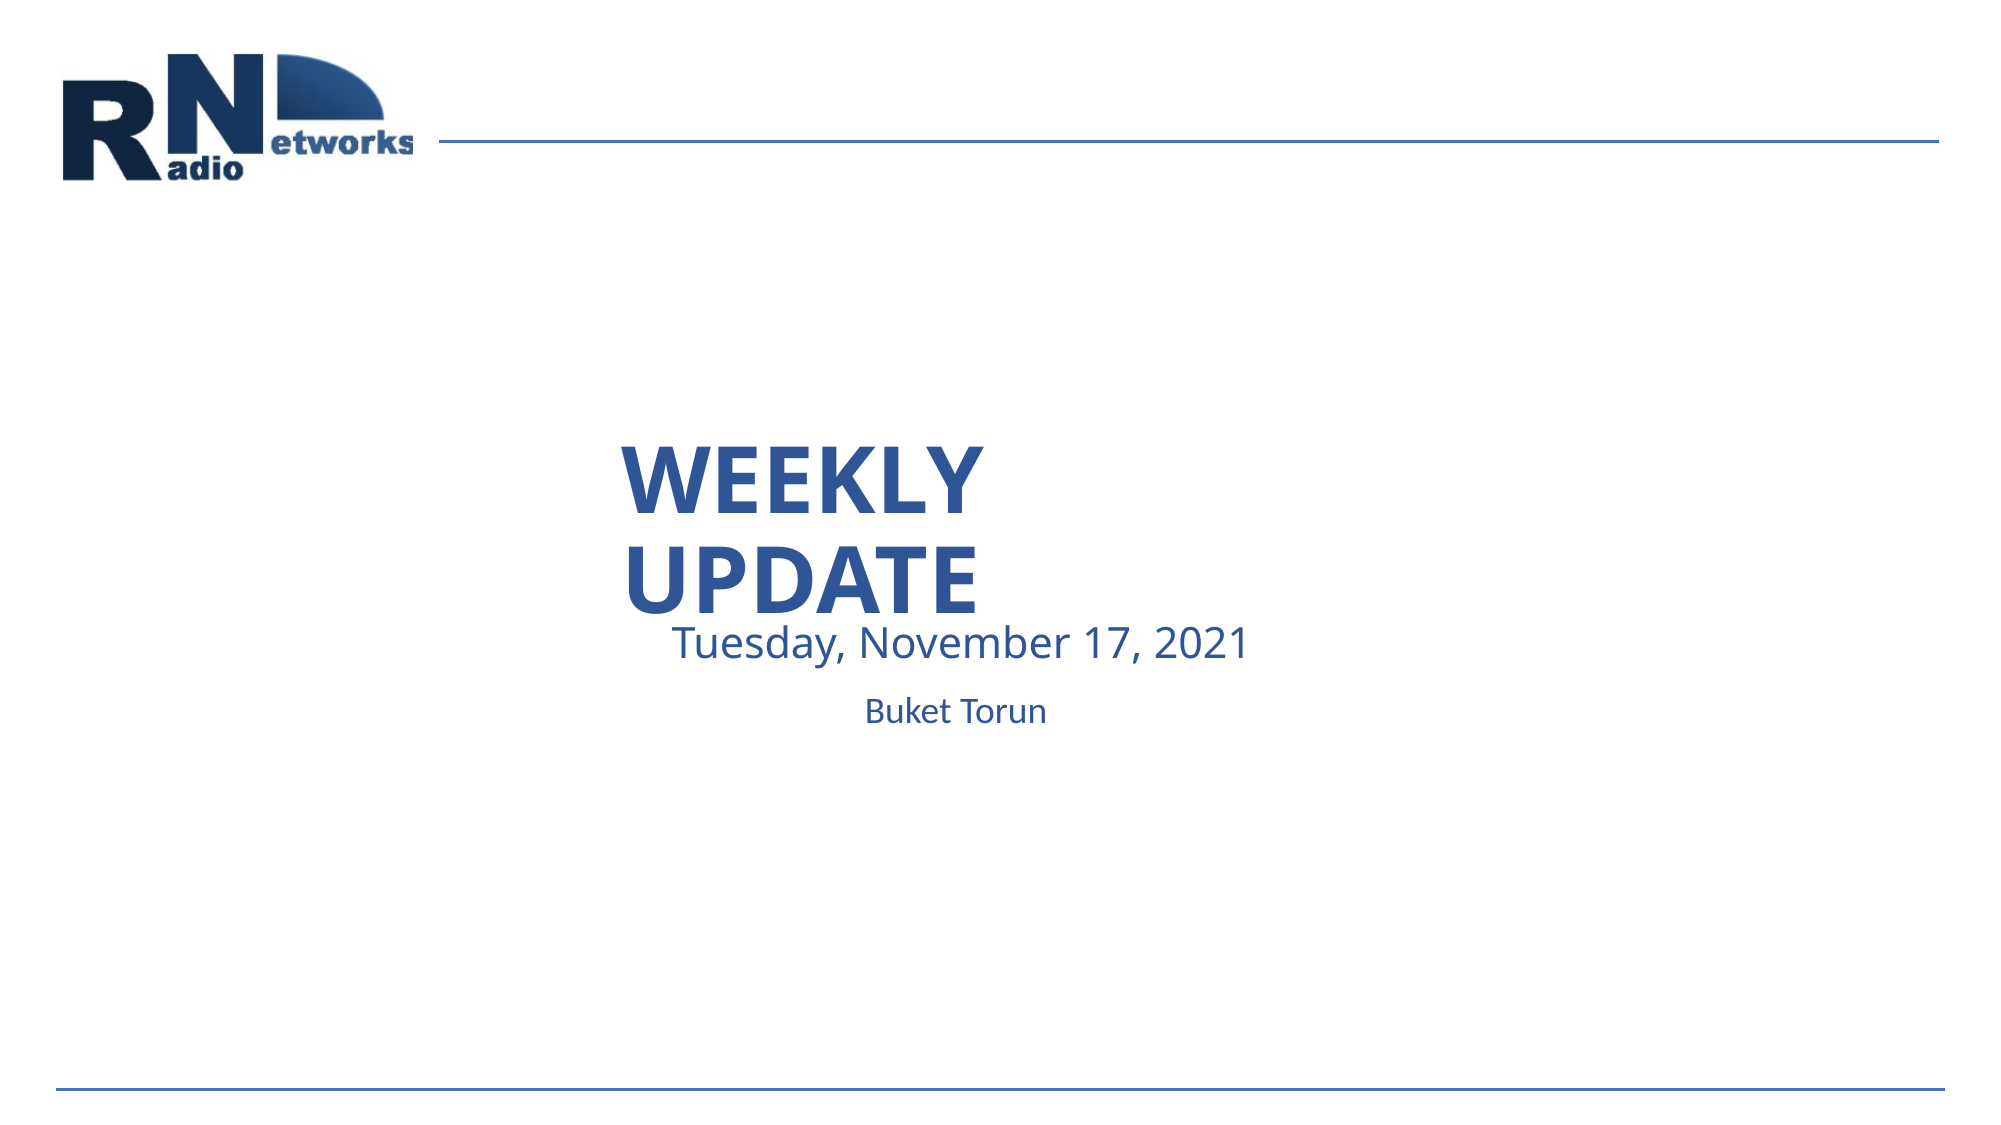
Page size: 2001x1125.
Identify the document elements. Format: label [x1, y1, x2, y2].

text_box [55, 52, 1946, 1090]
